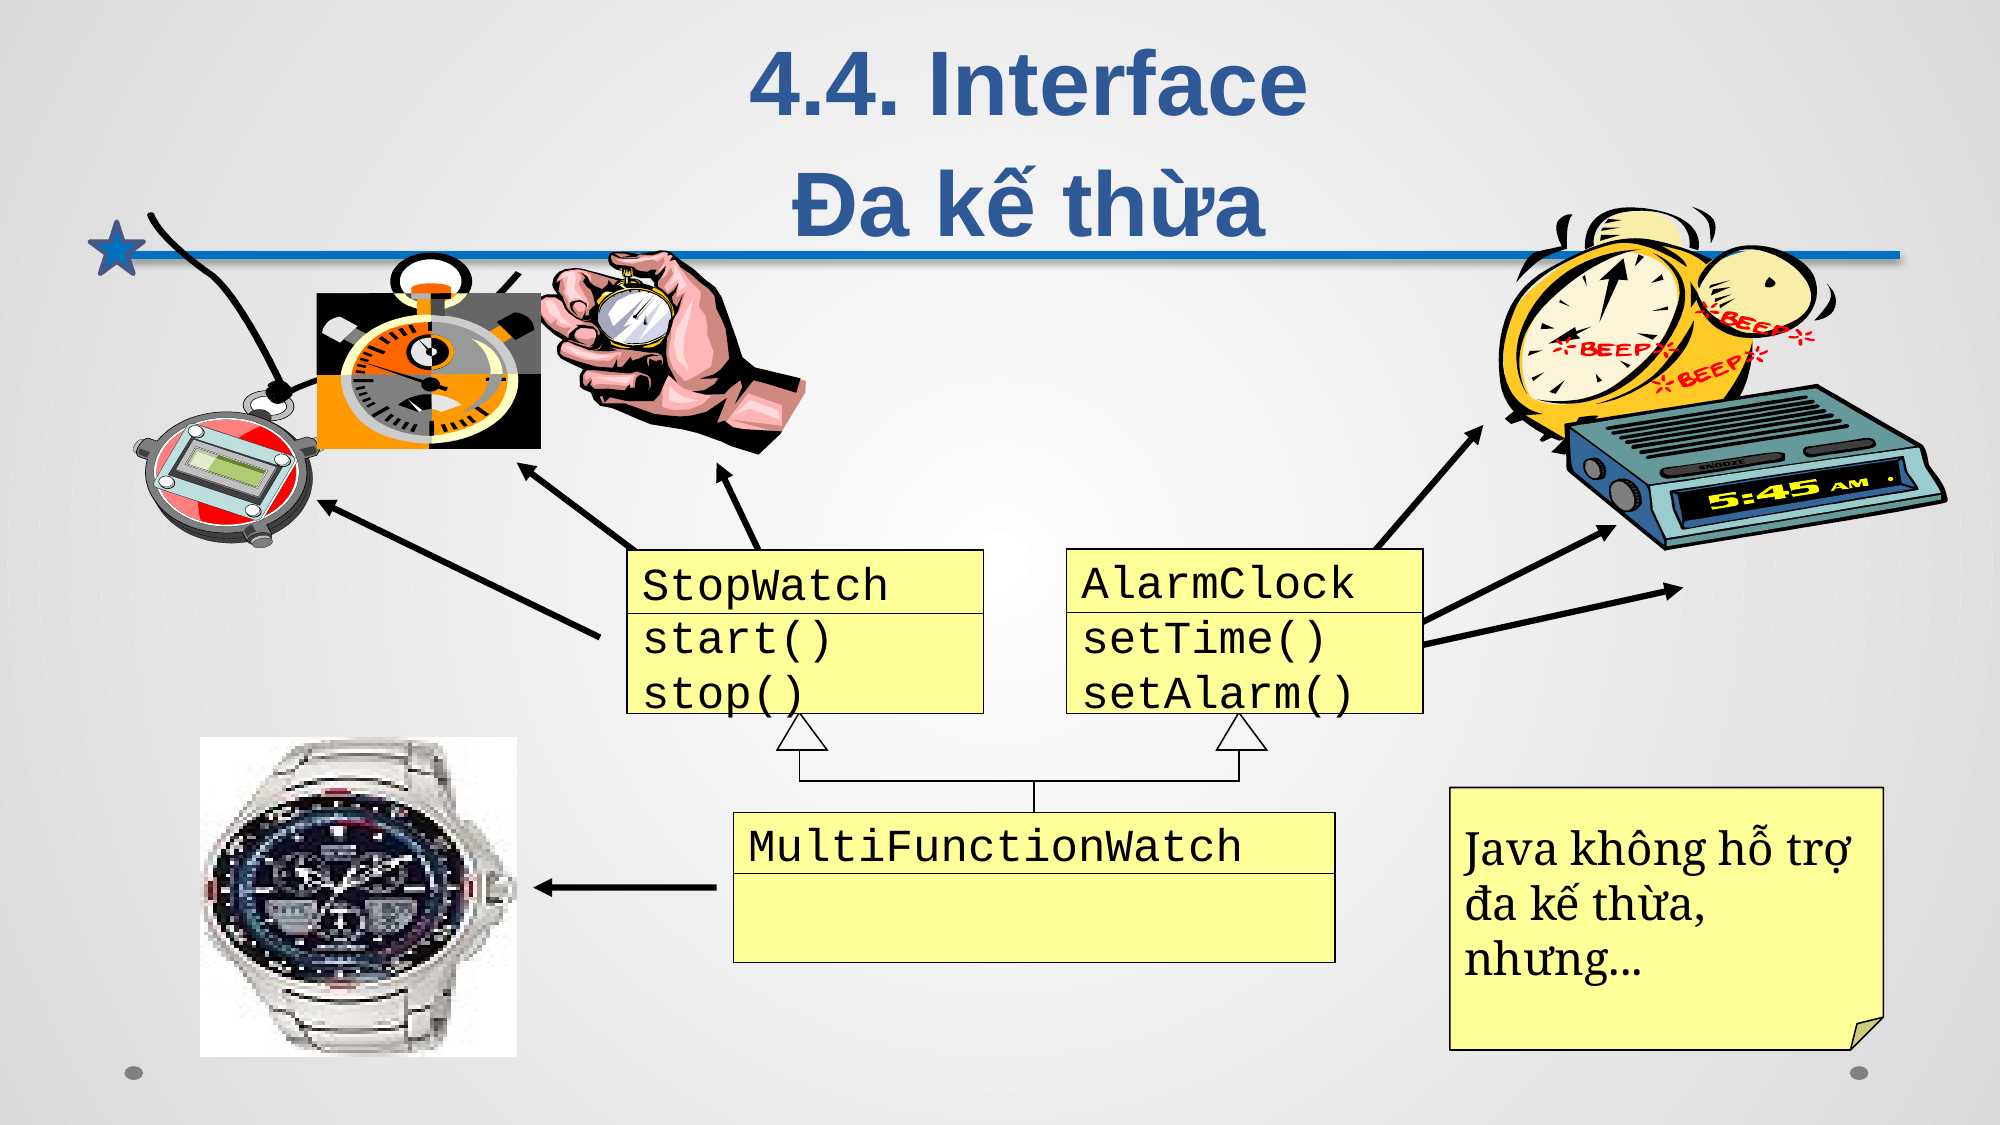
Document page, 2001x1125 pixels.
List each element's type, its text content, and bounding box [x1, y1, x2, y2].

text_box start() stop() [627, 614, 984, 714]
text_box StopWatch [627, 549, 984, 614]
text_box [527, 464, 633, 549]
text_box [733, 812, 1336, 963]
text_box Java không hỗ trợ đa kế thừa, nhưng... [1449, 787, 1884, 1051]
text_box [777, 714, 828, 751]
text_box [533, 881, 717, 894]
text_box [1423, 584, 1684, 645]
text_box setTime() setAlarm() [1066, 613, 1423, 714]
picture [199, 737, 517, 1057]
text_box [886, 664, 950, 810]
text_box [1106, 677, 1170, 810]
text_box [1377, 427, 1478, 548]
picture [1483, 199, 1951, 552]
text_box [1216, 714, 1267, 751]
text_box [716, 466, 758, 549]
text_box AlarmClock [1066, 548, 1423, 613]
title 4.4. Interface Đa kế thừa [161, 28, 1897, 263]
picture [133, 212, 809, 549]
